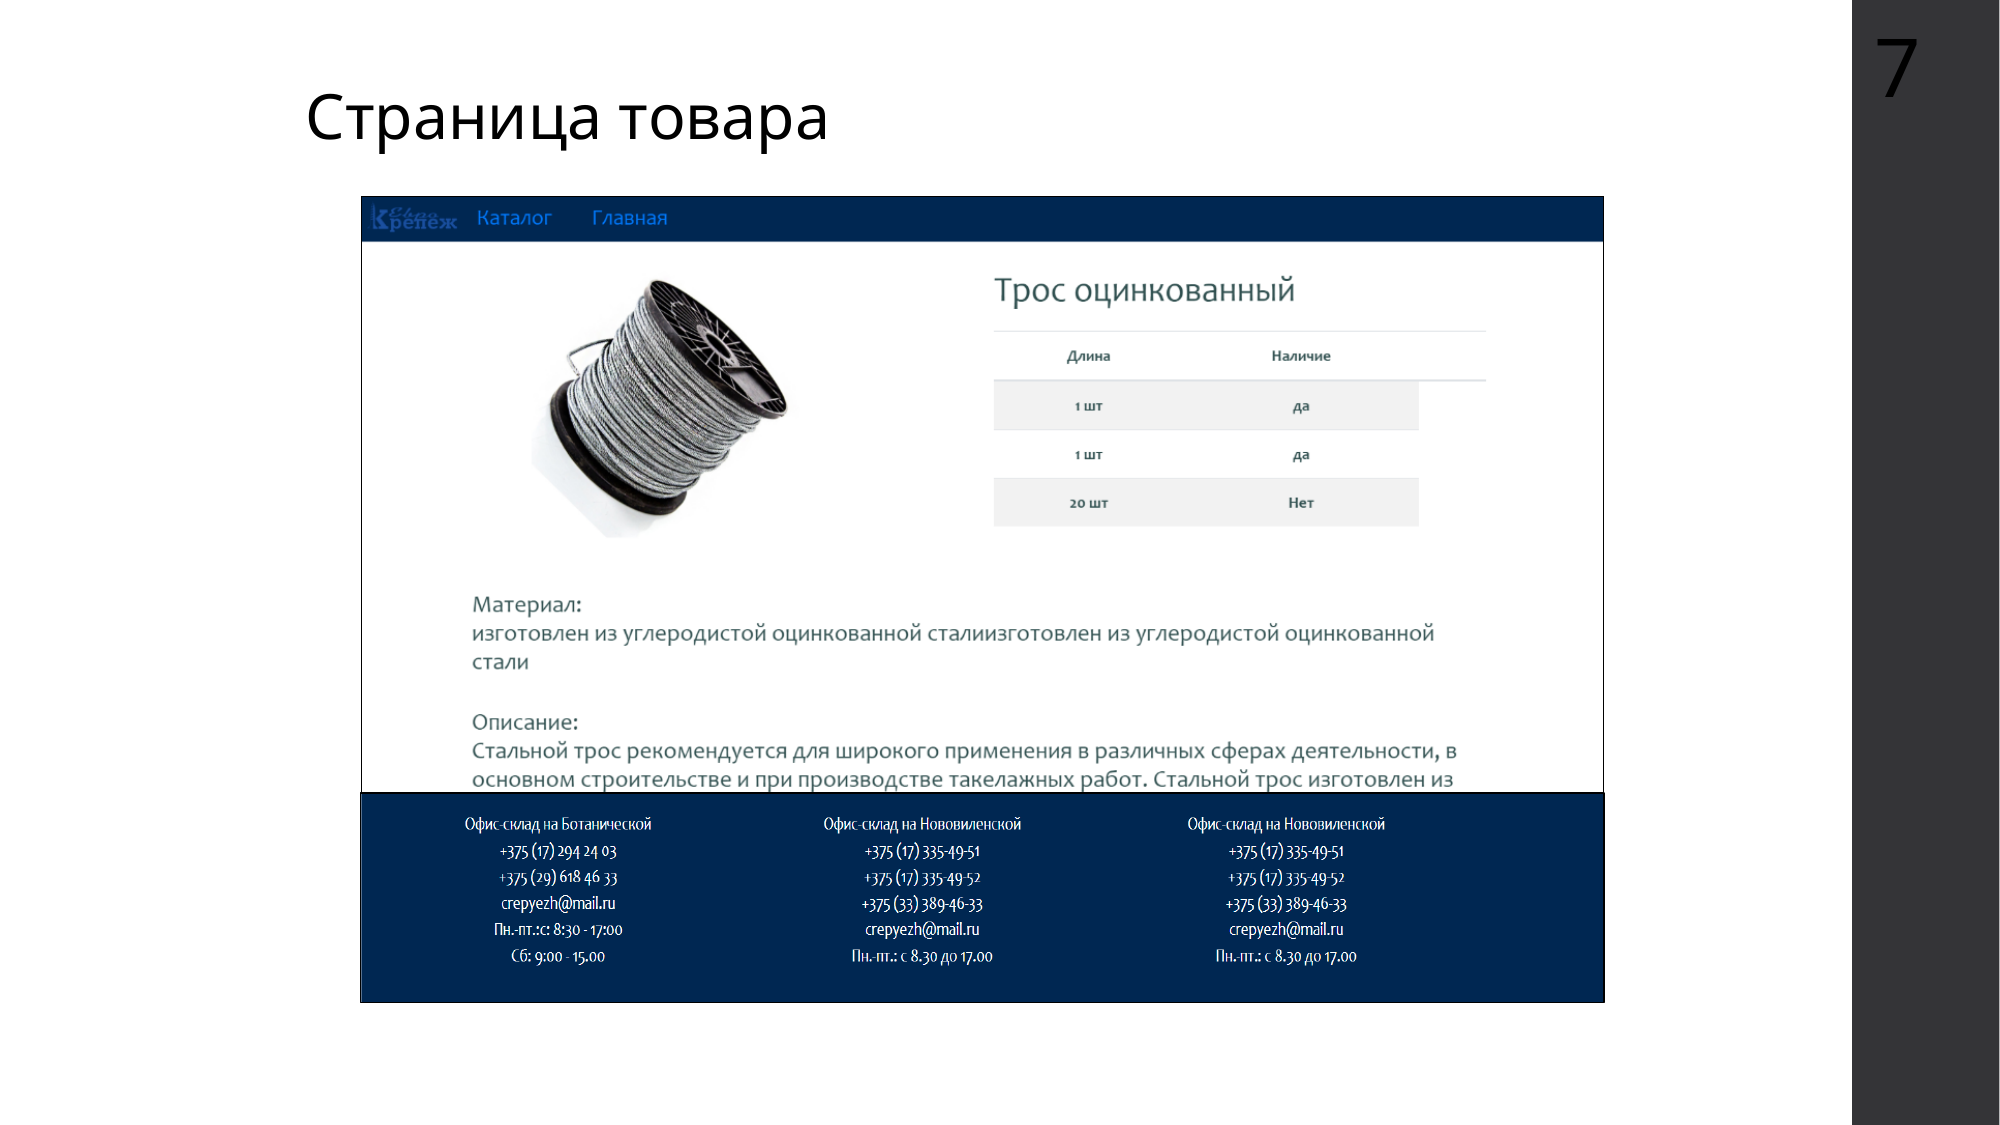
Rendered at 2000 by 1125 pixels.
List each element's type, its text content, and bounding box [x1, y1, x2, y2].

text_box 7 [1835, 19, 1960, 161]
picture [361, 195, 1604, 1002]
text_box Страница товара [291, 69, 1512, 252]
